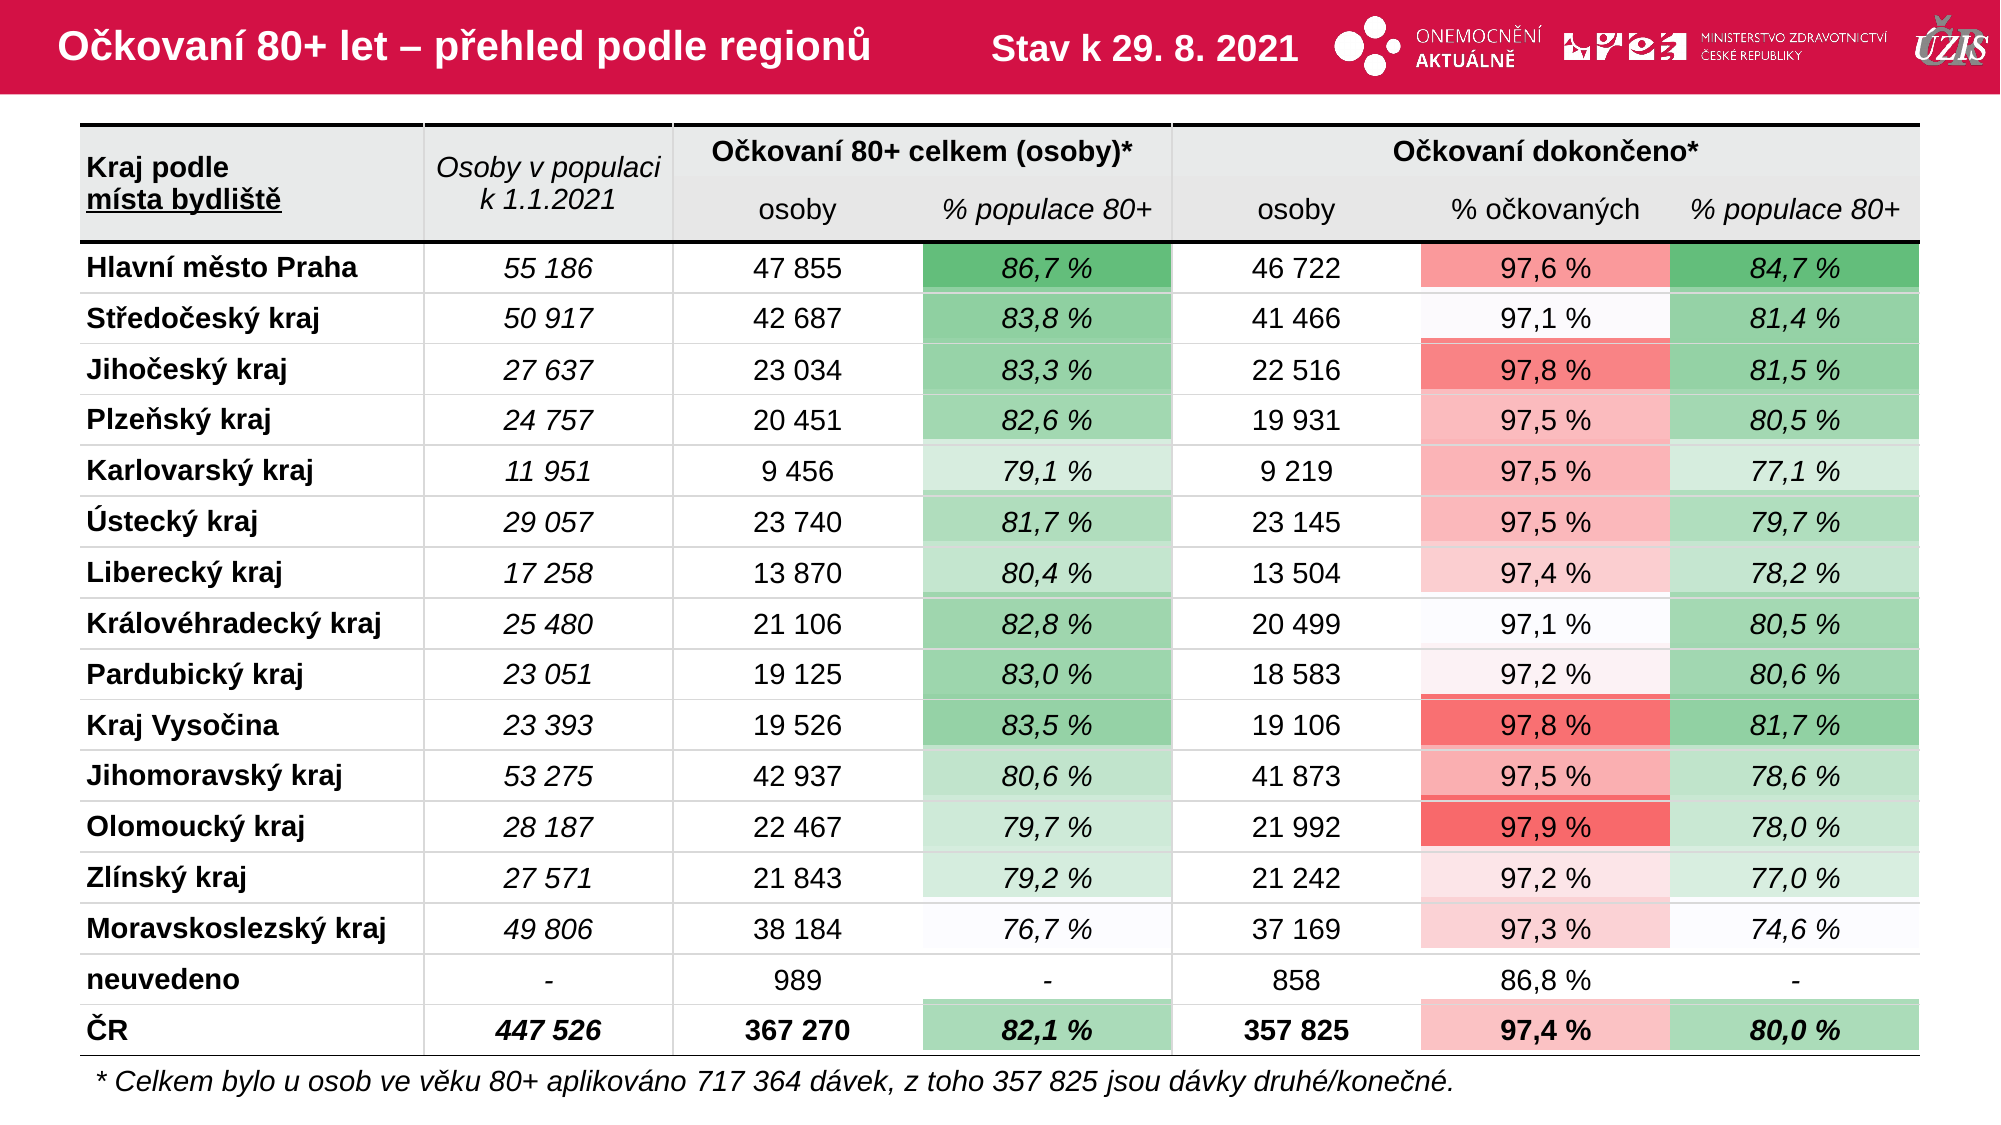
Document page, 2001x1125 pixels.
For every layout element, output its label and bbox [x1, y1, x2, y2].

table_cell [674, 497, 1171, 546]
table_header [674, 127, 1171, 176]
table_cell [425, 294, 672, 343]
table_cell [1173, 395, 1920, 444]
table_header [425, 127, 672, 240]
picture [1915, 15, 1989, 66]
table_cell [1173, 294, 1920, 343]
table_cell [1173, 176, 1920, 240]
table_cell [80, 853, 423, 902]
table_cell [425, 955, 672, 1004]
table_cell [674, 853, 1171, 902]
table_cell [1173, 446, 1920, 495]
table_cell [80, 650, 423, 699]
table_cell [674, 599, 1171, 648]
table_cell [425, 446, 672, 495]
table_cell [80, 599, 423, 648]
table_cell [425, 497, 672, 546]
table_cell [674, 176, 1171, 240]
table_header [1173, 127, 1920, 176]
table_cell [674, 802, 1171, 851]
table_cell [674, 344, 1171, 394]
table_cell [80, 497, 423, 546]
table_cell [674, 446, 1171, 495]
table_cell [1173, 497, 1920, 546]
text_box [976, 16, 1421, 77]
table_cell [425, 700, 672, 749]
table_cell [425, 853, 672, 902]
picture [1563, 31, 1888, 60]
table_cell [674, 1005, 1171, 1055]
table_cell [80, 751, 423, 800]
table_cell [425, 650, 672, 699]
table_cell [1173, 599, 1920, 648]
table_cell [1173, 853, 1920, 902]
table_cell [80, 294, 423, 343]
table_cell [80, 548, 423, 597]
table_cell [80, 904, 423, 953]
table_cell [1173, 904, 1920, 953]
table_cell [80, 344, 423, 394]
table_cell [80, 395, 423, 444]
table_cell [80, 955, 423, 1004]
table_cell [425, 395, 672, 444]
table_cell [425, 802, 672, 851]
table_cell [425, 244, 672, 292]
table_cell [1173, 1005, 1920, 1055]
table_cell [1173, 751, 1920, 800]
table_cell [1173, 700, 1920, 749]
picture [1421, 16, 1542, 76]
table_cell [674, 294, 1171, 343]
table_cell [1173, 344, 1920, 394]
table_cell [80, 700, 423, 749]
table_cell [80, 244, 423, 292]
table_cell [80, 802, 423, 851]
title [42, 0, 1262, 95]
table_cell [674, 244, 1171, 292]
table_cell [1173, 802, 1920, 851]
table_cell [425, 548, 672, 597]
table_header [80, 127, 423, 240]
table_cell [1173, 650, 1920, 699]
table_cell [674, 751, 1171, 800]
table_cell [674, 650, 1171, 699]
table_cell [674, 395, 1171, 444]
table_cell [1173, 955, 1920, 1004]
table_cell [674, 548, 1171, 597]
table_cell [674, 700, 1171, 749]
table_cell [1173, 244, 1920, 292]
table_cell [425, 599, 672, 648]
table_cell [425, 751, 672, 800]
table_cell [80, 1005, 423, 1055]
table_cell [425, 1005, 672, 1055]
table_cell [674, 955, 1171, 1004]
table_cell [425, 904, 672, 953]
text_box [80, 1055, 1871, 1105]
table_cell [80, 446, 423, 495]
table_cell [425, 344, 672, 394]
table_cell [674, 904, 1171, 953]
table_cell [1173, 548, 1920, 597]
